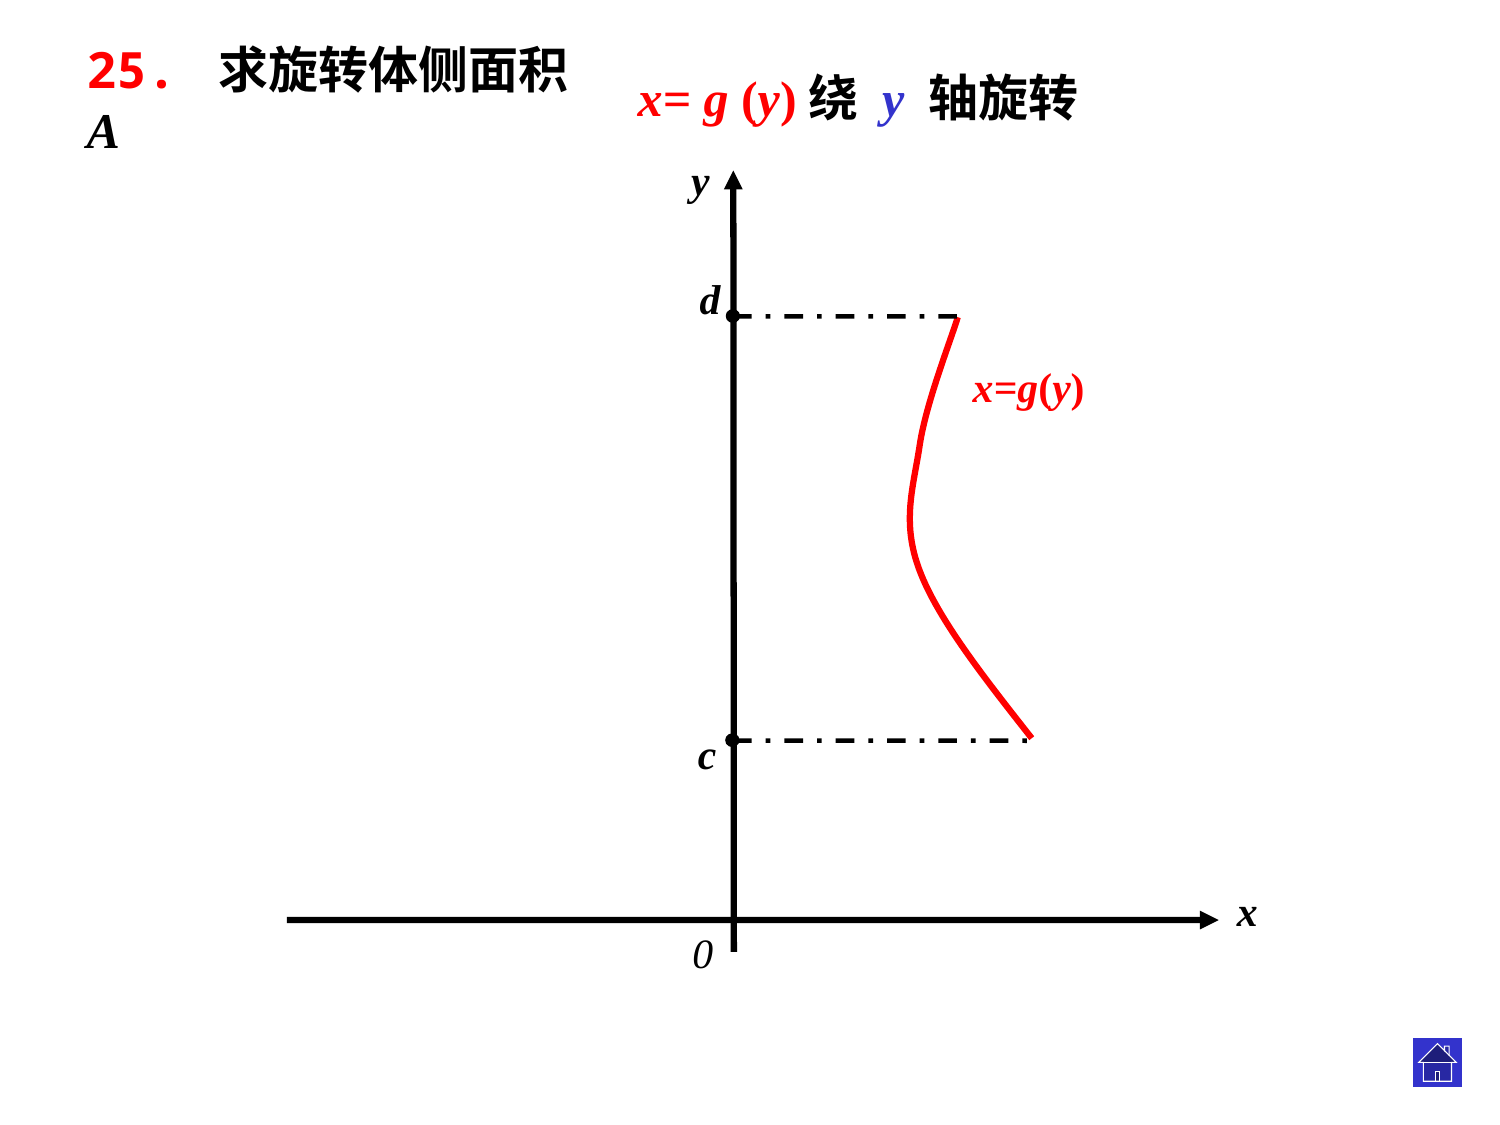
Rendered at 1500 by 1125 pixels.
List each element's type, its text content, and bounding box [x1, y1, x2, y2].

text_box [1412, 1037, 1463, 1088]
text_box x= g (y)绕 y 轴旋转 [622, 58, 1094, 134]
title 25. 求旋转体侧面积A [71, 63, 596, 134]
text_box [286, 146, 1274, 985]
